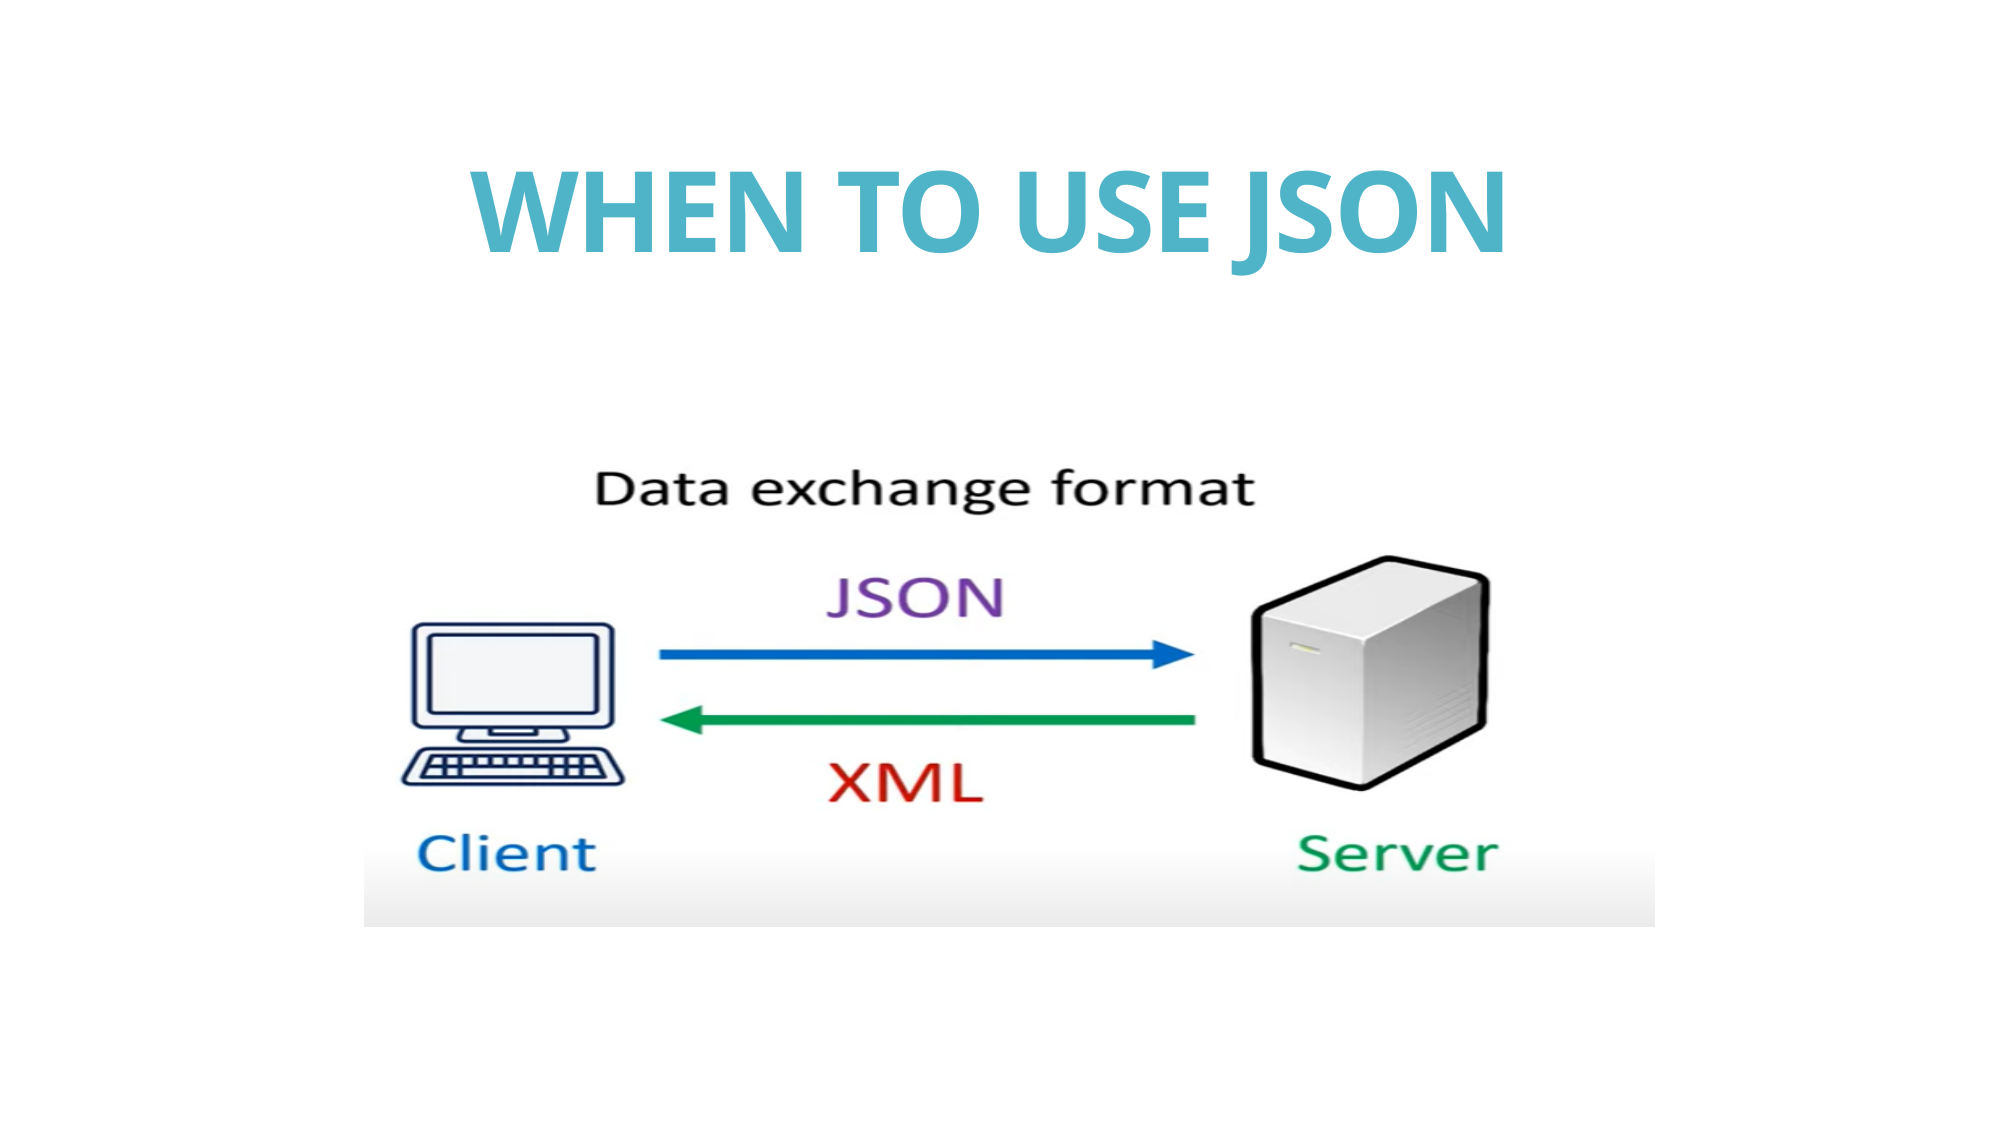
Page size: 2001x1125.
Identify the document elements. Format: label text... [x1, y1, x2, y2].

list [364, 448, 1655, 927]
title WHEN TO USE JSON [107, 81, 1875, 354]
